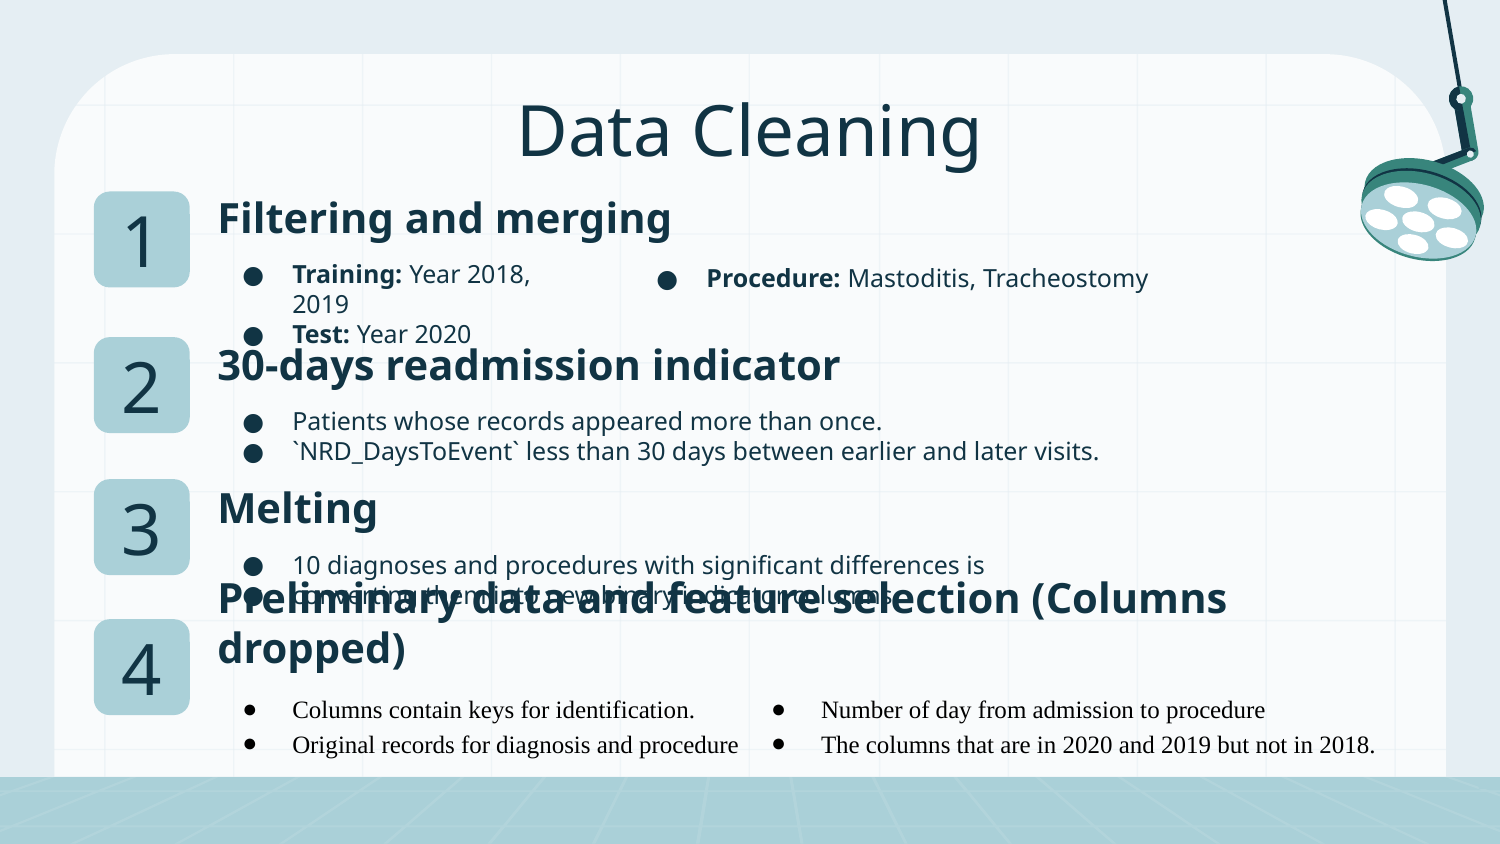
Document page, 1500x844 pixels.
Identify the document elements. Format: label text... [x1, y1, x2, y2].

subtitle Patients whose records appeared more than once. `NRD_DaysToEvent` less than 30 days between earlier and later visits. [202, 390, 1159, 479]
text_box 3 [93, 479, 190, 576]
subtitle Melting [202, 479, 1159, 547]
subtitle Number of day from admission to procedure The columns that are in 2020 and 2019 but not in 2018. [731, 674, 1407, 769]
subtitle Filtering and merging [202, 188, 1159, 257]
subtitle 10 diagnoses and procedures with significant differences is converting them into new binary indicator columns [202, 547, 1159, 619]
subtitle Preliminary data and feature selection (Columns dropped) [202, 619, 1407, 687]
text_box 4 [93, 619, 190, 716]
subtitle Training: Year 2018, 2019 Test: Year 2020 [202, 243, 604, 338]
subtitle Procedure: Mastoditis, Tracheostomy [616, 247, 1196, 342]
text_box 2 [93, 337, 190, 434]
title Data Cleaning [118, 70, 1382, 167]
subtitle Columns contain keys for identification. Original records for diagnosis and procedure [202, 687, 731, 769]
subtitle 30-days readmission indicator [202, 335, 1159, 390]
text_box 1 [93, 191, 190, 288]
